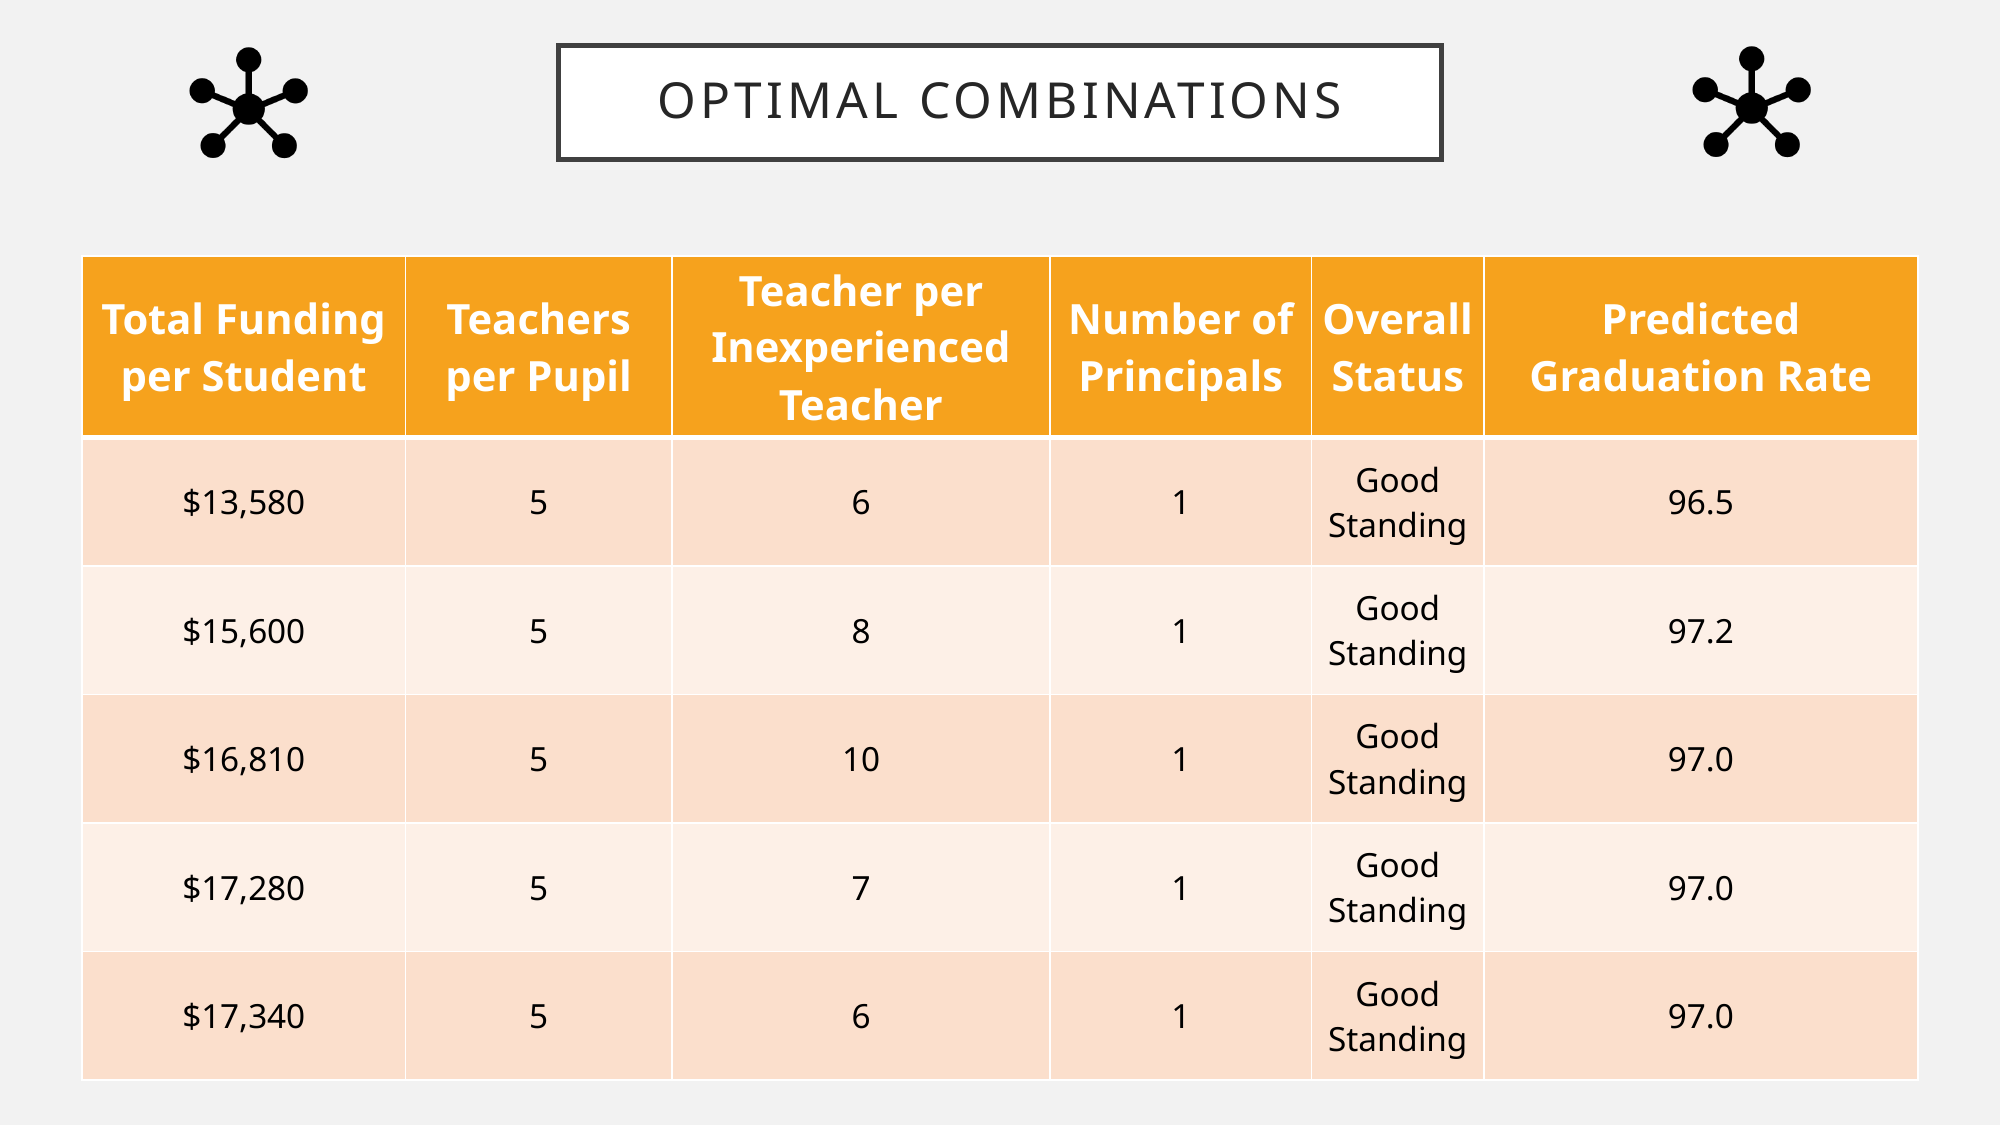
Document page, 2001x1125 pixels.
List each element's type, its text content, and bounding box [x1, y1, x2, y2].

table_cell 97.0 [1485, 952, 1917, 1079]
table_header Overall Status [1312, 257, 1483, 435]
table_cell Good Standing [1312, 952, 1483, 1079]
table_cell 7 [673, 824, 1049, 951]
table_cell $15,600 [83, 567, 405, 694]
table_header Predicted Graduation Rate [1485, 257, 1917, 435]
picture [1676, 26, 1827, 177]
table_cell 5 [406, 824, 671, 951]
table_cell 97.0 [1485, 824, 1917, 951]
table_cell 1 [1051, 695, 1311, 822]
picture [173, 27, 324, 178]
table_cell 97.2 [1485, 567, 1917, 694]
table_cell 1 [1051, 440, 1311, 565]
table_cell 96.5 [1485, 440, 1917, 565]
table_cell 6 [673, 952, 1049, 1079]
table_cell 5 [406, 567, 671, 694]
table_cell 97.0 [1485, 695, 1917, 822]
table_cell $17,340 [83, 952, 405, 1079]
table_cell $13,580 [83, 440, 405, 565]
table_cell 5 [406, 952, 671, 1079]
table_header Teachers per Pupil [406, 257, 671, 435]
table_cell 1 [1051, 567, 1311, 694]
table_cell 5 [406, 440, 671, 565]
table_cell $16,810 [83, 695, 405, 822]
title Optimal Combinations [556, 43, 1444, 162]
table_cell 1 [1051, 824, 1311, 951]
table_cell Good Standing [1312, 824, 1483, 951]
table_cell 1 [1051, 952, 1311, 1079]
table_cell 10 [673, 695, 1049, 822]
table_cell 5 [406, 695, 671, 822]
table_header Number of Principals [1051, 257, 1311, 435]
table_cell 8 [673, 567, 1049, 694]
table_cell Good Standing [1312, 440, 1483, 565]
table_cell 6 [673, 440, 1049, 565]
table_cell Good Standing [1312, 695, 1483, 822]
table_cell Good Standing [1312, 567, 1483, 694]
table_header Total Funding per Student [83, 257, 405, 435]
table_cell $17,280 [83, 824, 405, 951]
table_header Teacher per Inexperienced Teacher [673, 257, 1049, 435]
